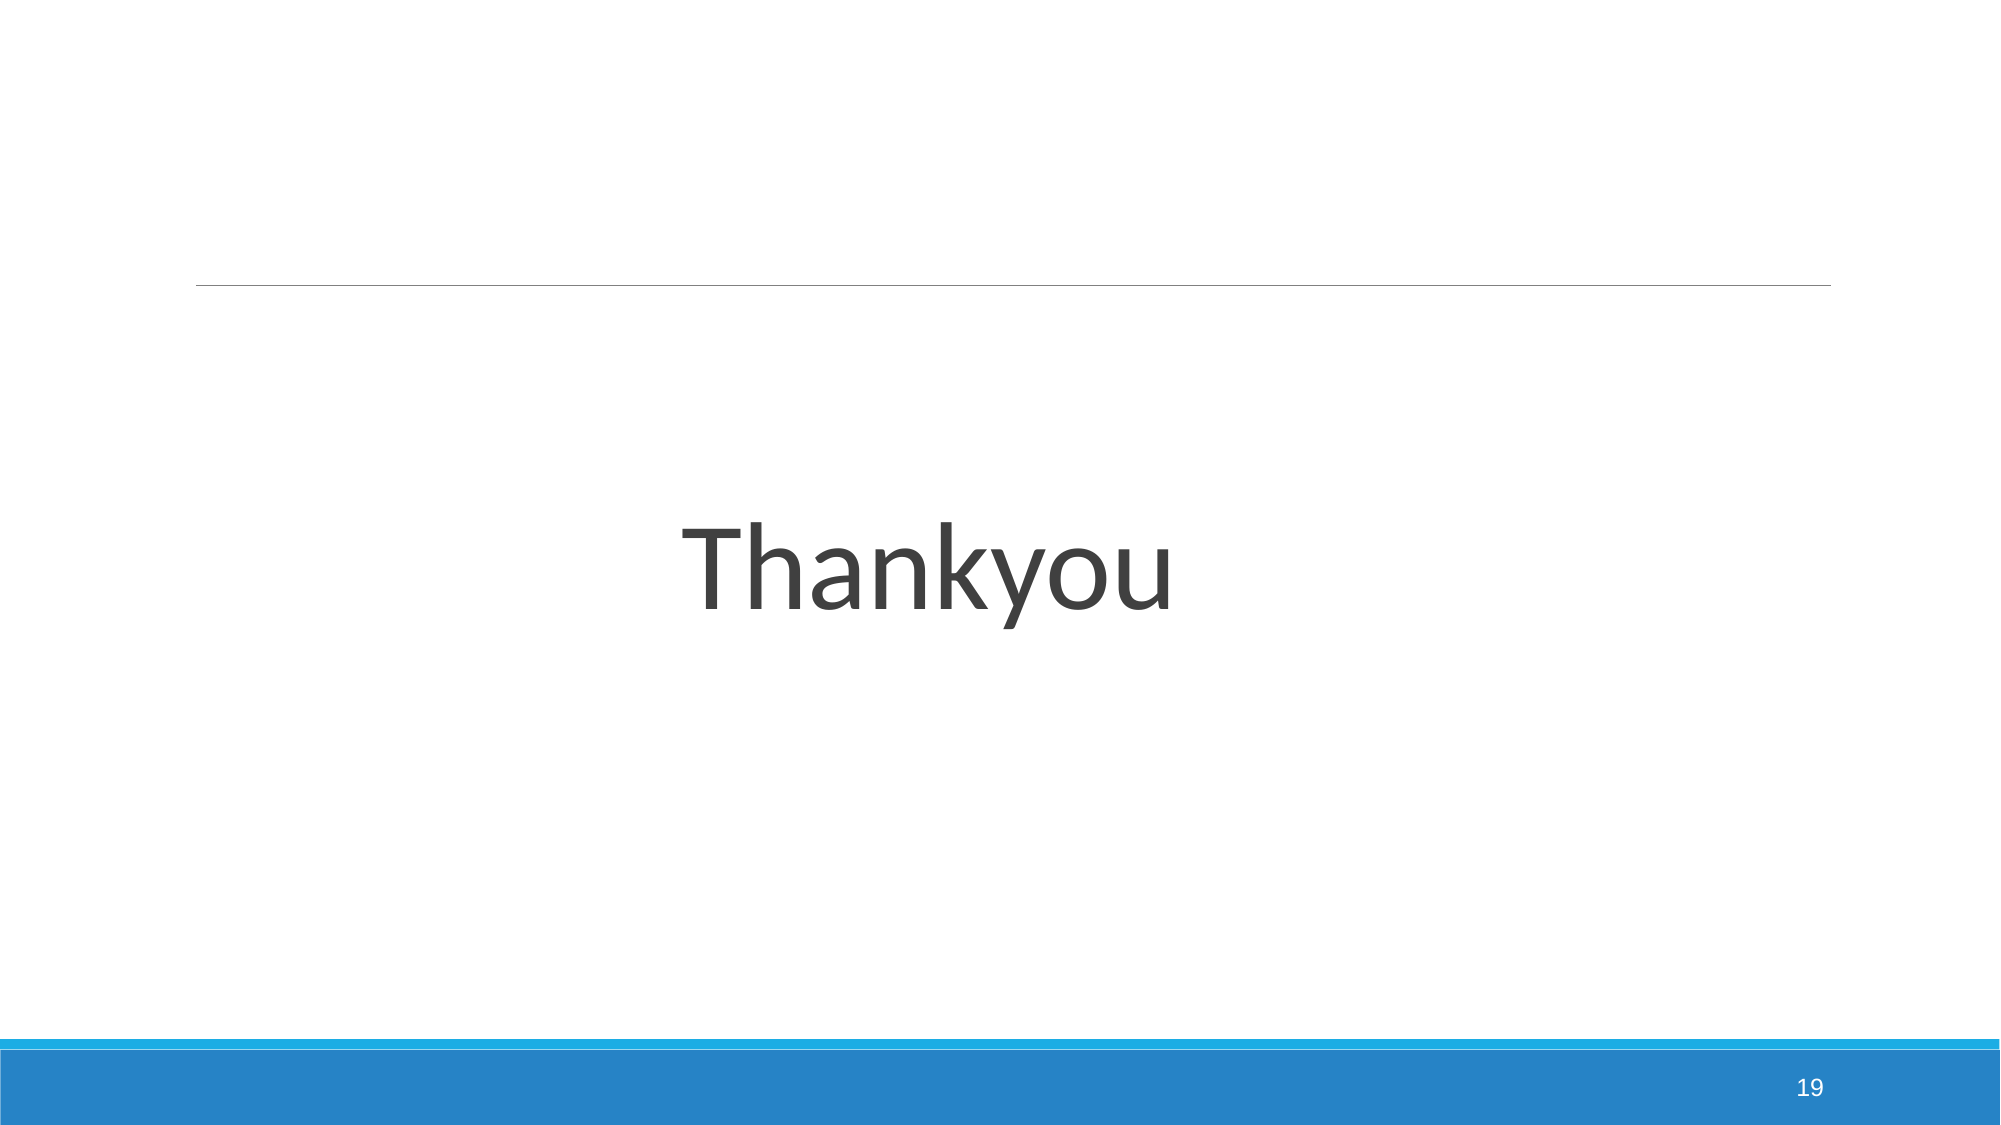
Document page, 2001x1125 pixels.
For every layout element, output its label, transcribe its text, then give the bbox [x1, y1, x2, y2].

slide_number 19 [1624, 1059, 1840, 1120]
list Thankyou [260, 494, 1599, 862]
